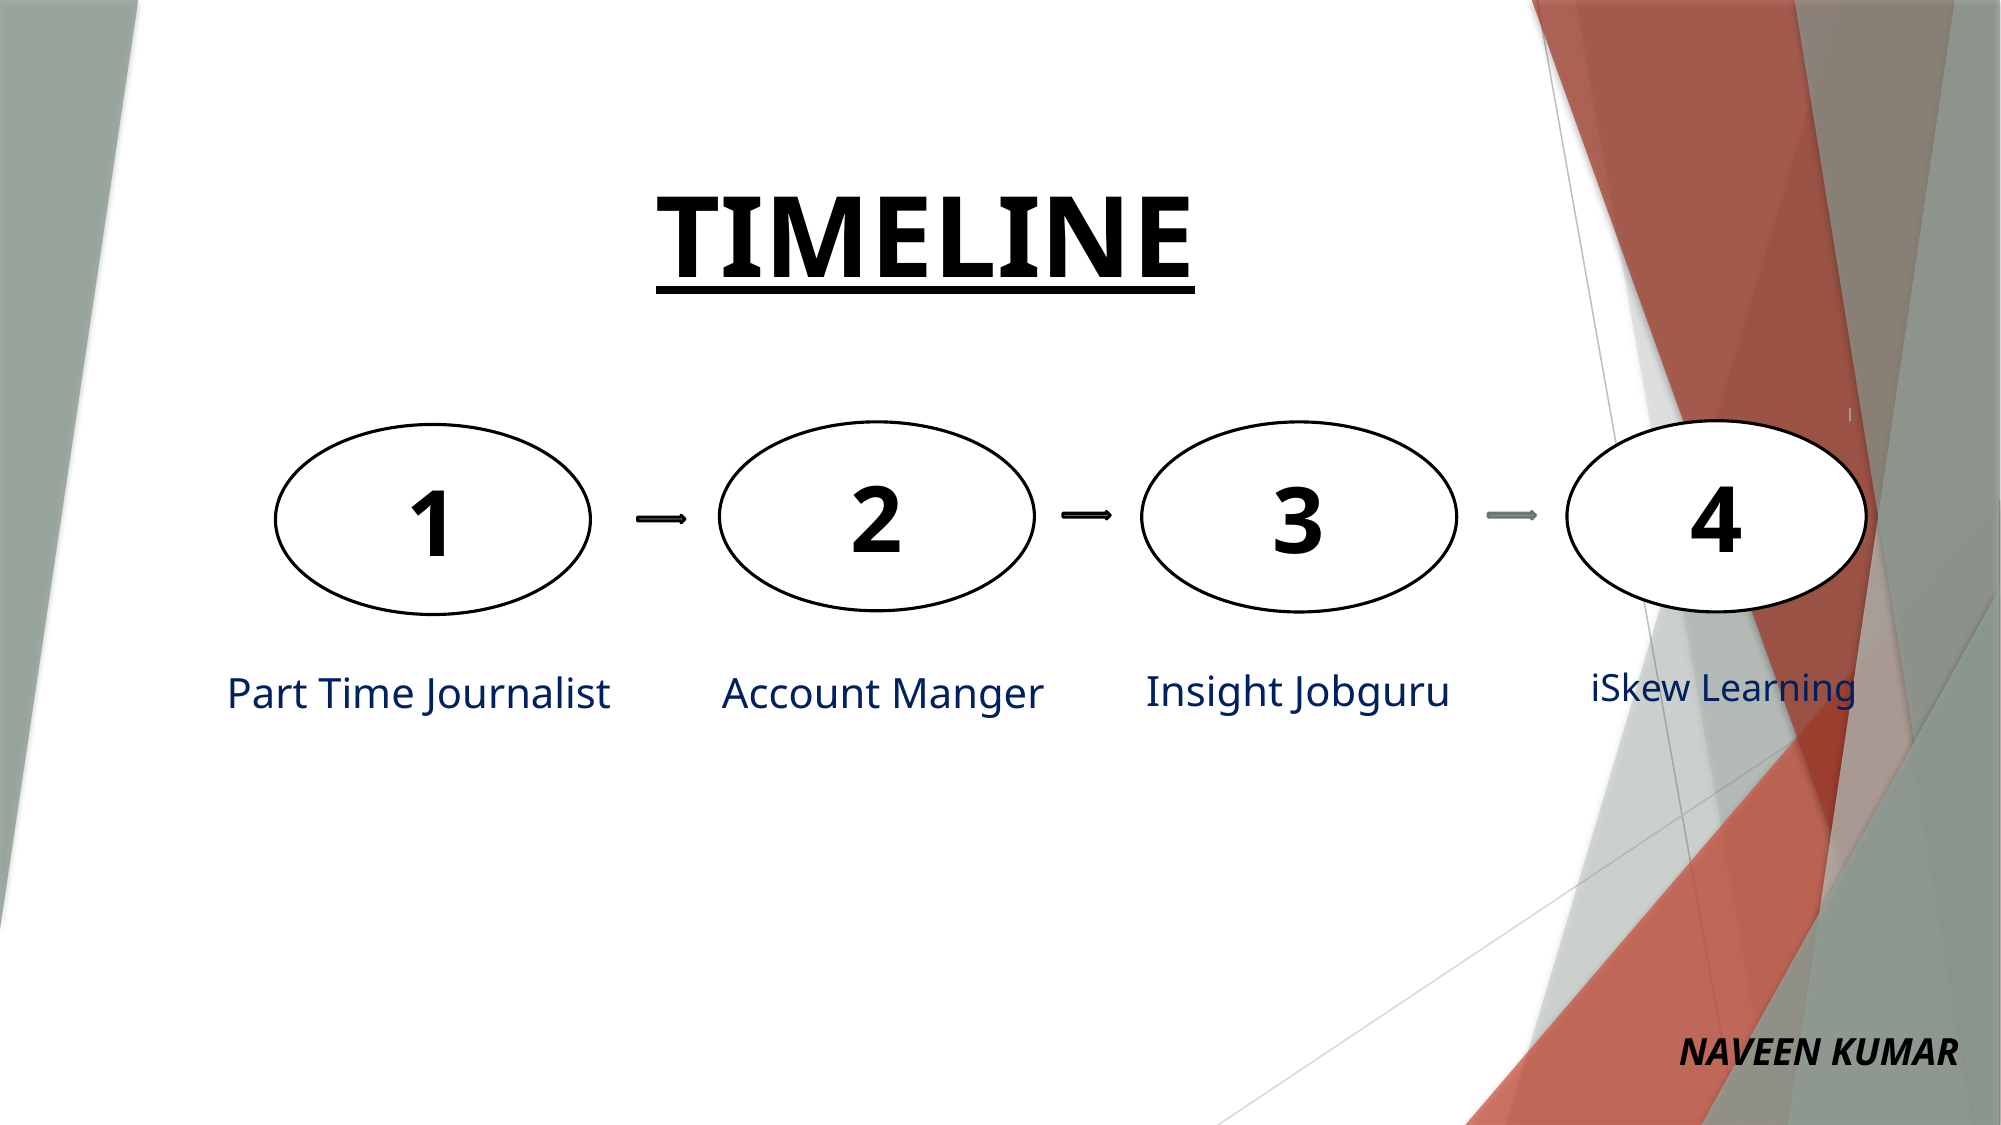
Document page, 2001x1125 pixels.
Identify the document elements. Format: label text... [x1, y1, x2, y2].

text_box iSkew Learning [1575, 656, 1873, 717]
text_box 2 [717, 420, 1036, 613]
text_box Part Time Journalist [211, 659, 626, 725]
text_box 1 [273, 422, 592, 617]
text_box NAVEEN KUMAR [1664, 1020, 1975, 1081]
title TIMELINE [70, 66, 1781, 308]
text_box [1486, 510, 1537, 521]
text_box [636, 513, 687, 525]
text_box Insight Jobguru [1131, 657, 1466, 722]
text_box Account Manger [653, 659, 1060, 725]
subtitle [397, 1030, 2000, 1125]
text_box [1061, 510, 1112, 521]
text_box 4 [1565, 419, 1868, 614]
text_box 3 [1140, 420, 1459, 614]
